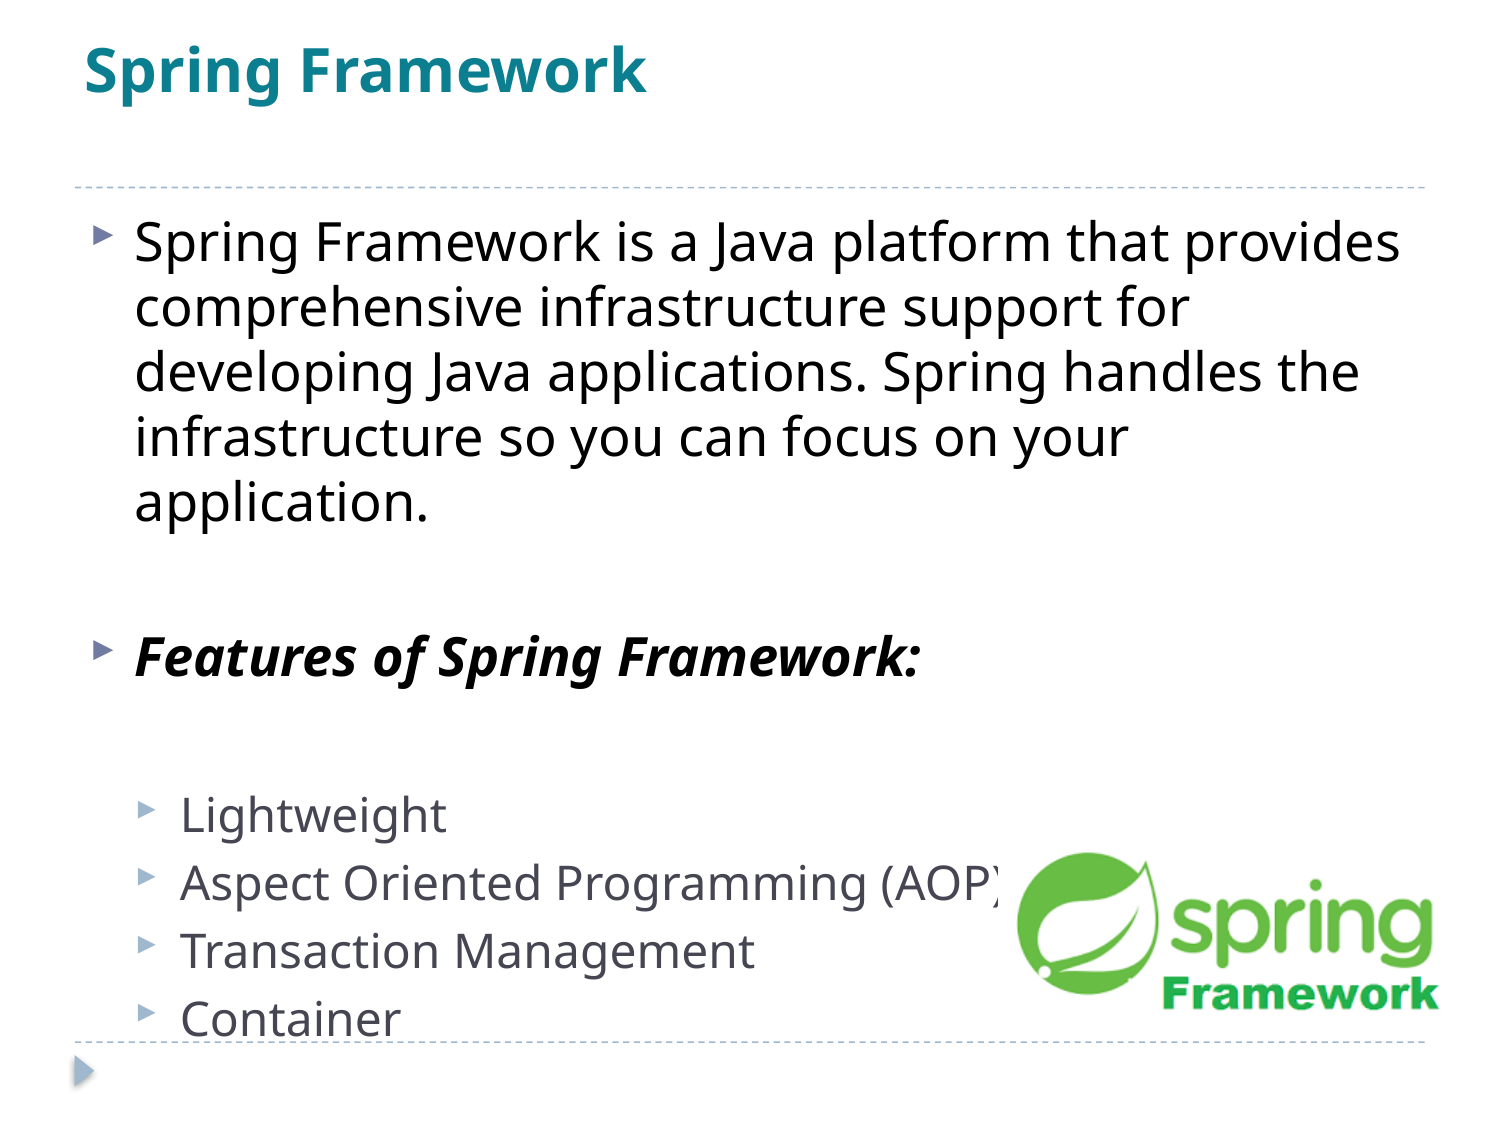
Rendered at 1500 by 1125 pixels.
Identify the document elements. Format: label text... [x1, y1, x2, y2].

picture [997, 810, 1461, 1031]
title Spring Framework [70, 23, 1421, 186]
list Spring Framework is a Java platform that provides comprehensive infrastructure support for developing Java applications. Spring handles the infrastructure so you can focus on your application. Features of Spring Framework: Lightweight Aspect Oriented Programming (AOP) Transaction Management Container [75, 200, 1425, 1010]
